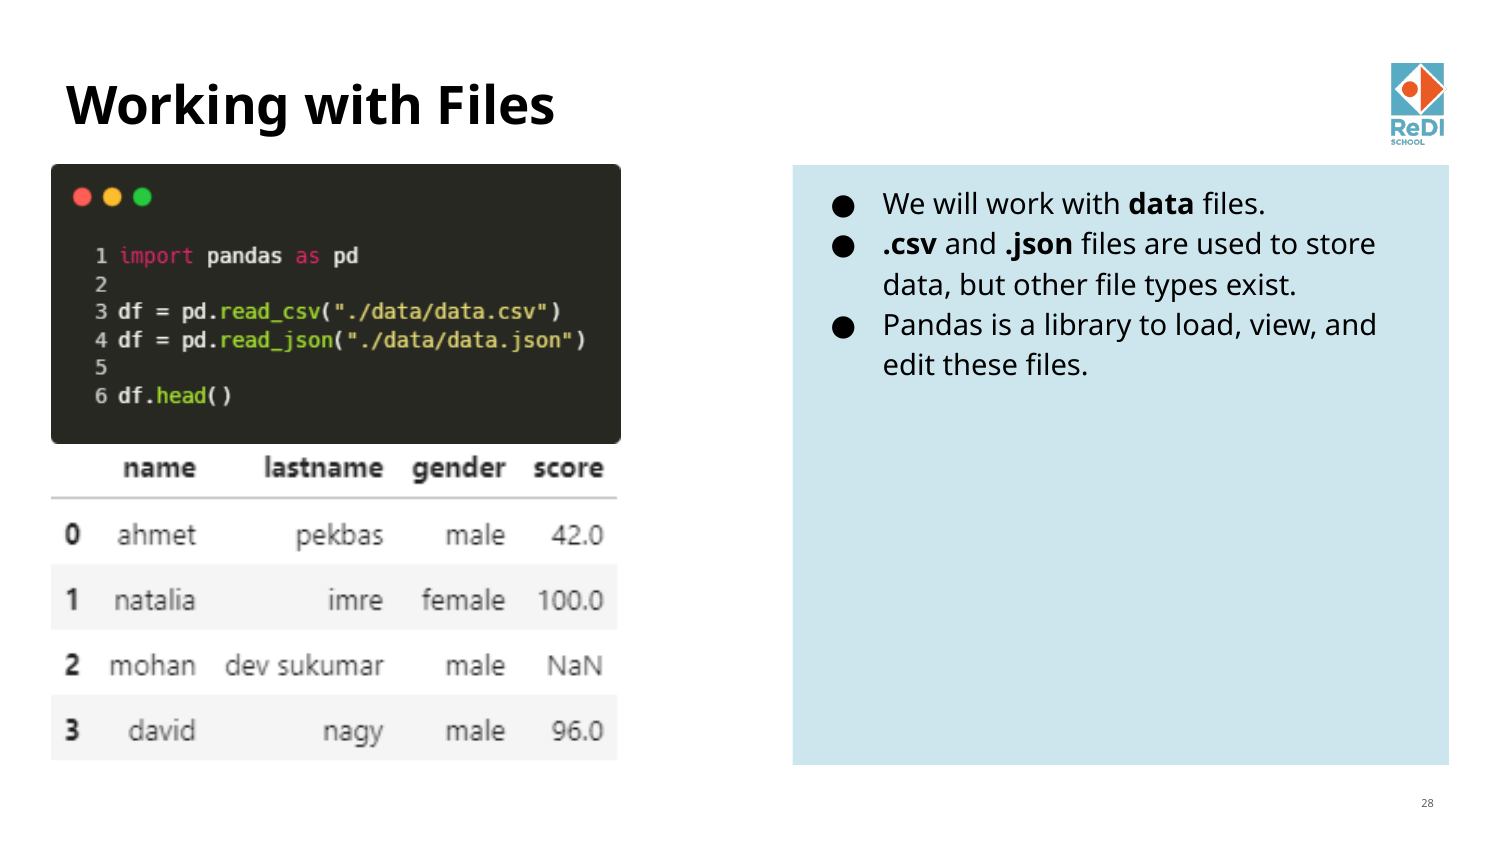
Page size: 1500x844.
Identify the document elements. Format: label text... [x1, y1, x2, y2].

list We will work with data files. .csv and .json files are used to store data, but other file types exist. Pandas is a library to load, view, and edit these files. [792, 165, 1449, 765]
slide_number ‹#› [1388, 781, 1449, 827]
picture [50, 164, 622, 766]
title Working with Files [51, 56, 1388, 151]
picture [1391, 63, 1447, 145]
